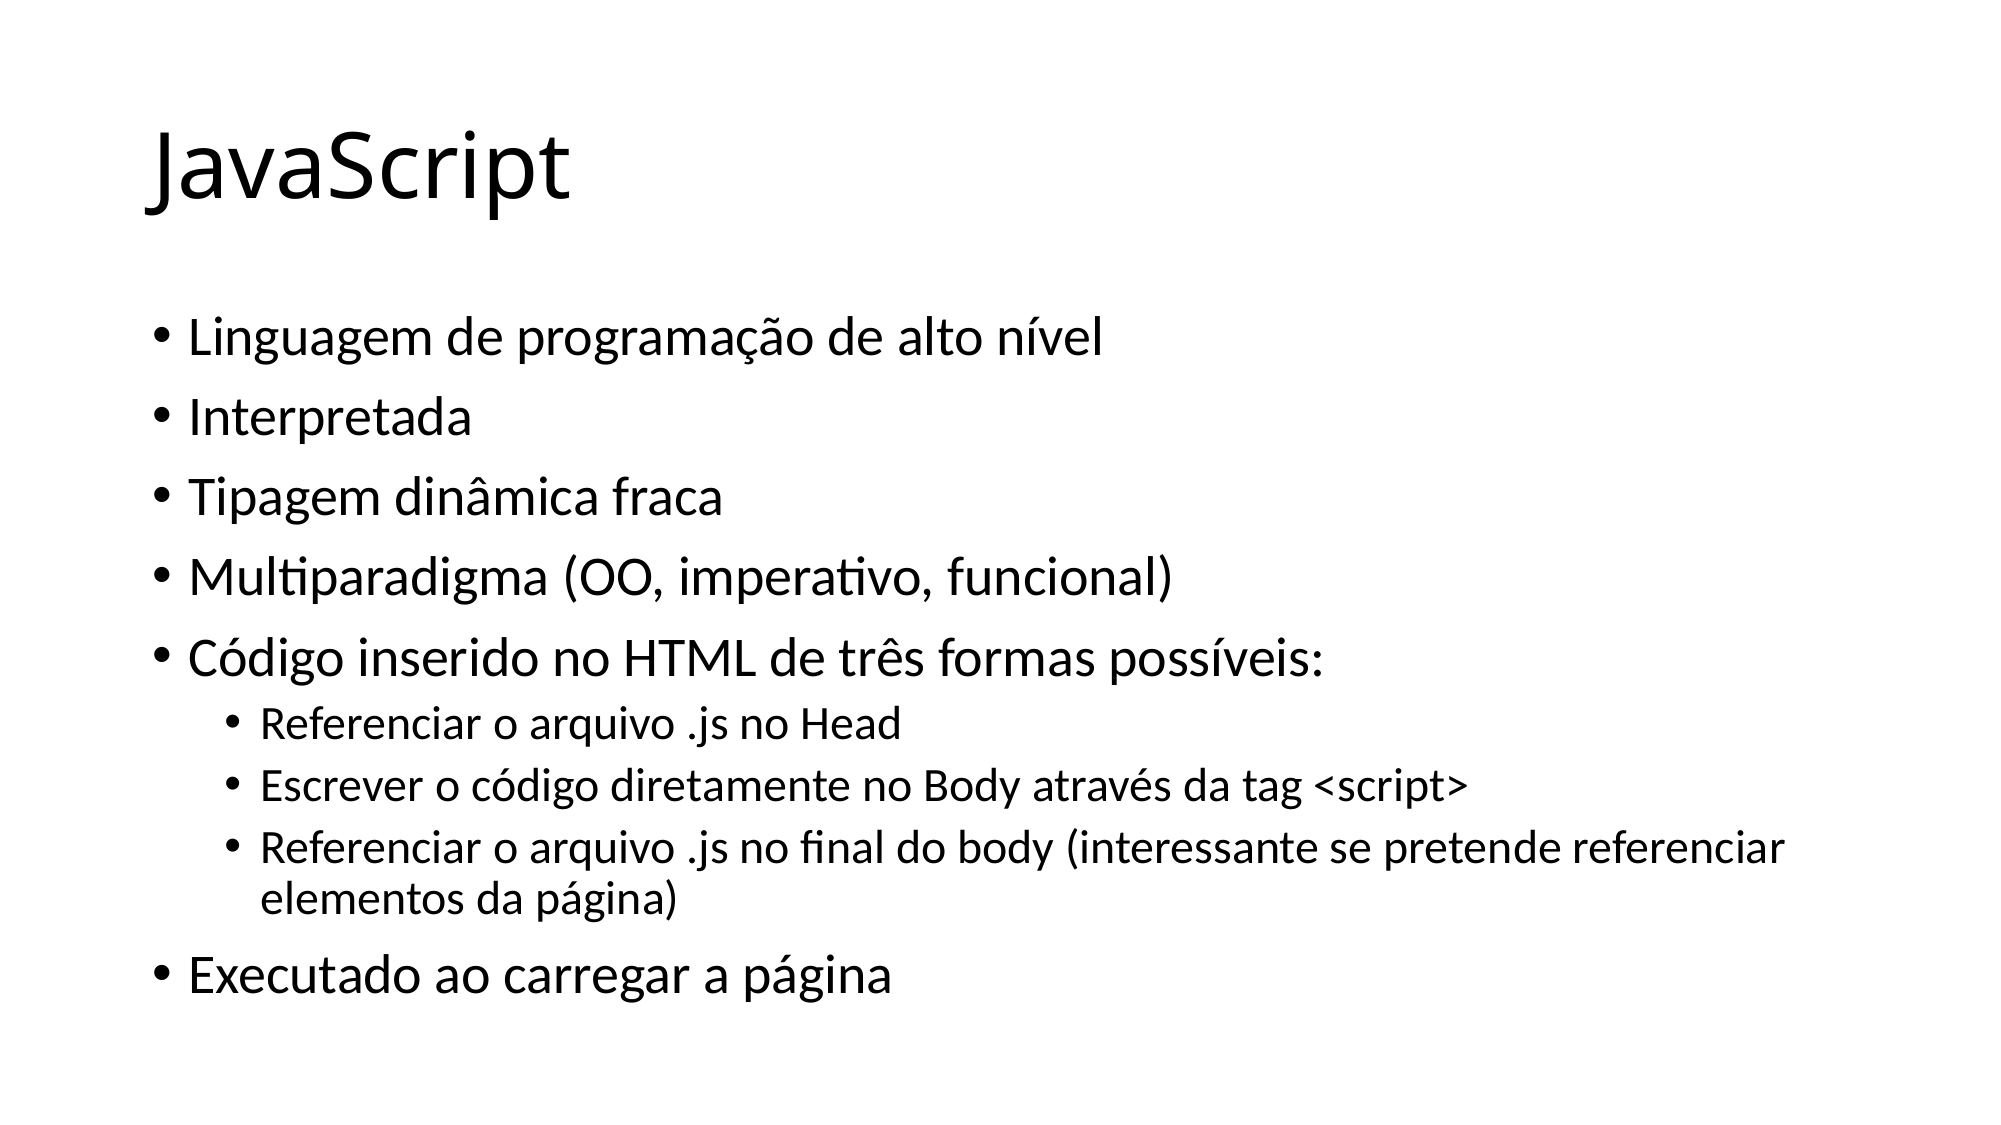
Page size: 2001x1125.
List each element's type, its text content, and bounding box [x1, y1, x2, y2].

title JavaScript [137, 59, 1863, 278]
list Linguagem de programação de alto nível Interpretada Tipagem dinâmica fraca Multiparadigma (OO, imperativo, funcional) Código inserido no HTML de três formas possíveis: Referenciar o arquivo .js no Head Escrever o código diretamente no Body através da tag <script> Referenciar o arquivo .js no final do body (interessante se pretende referenciar elementos da página) Executado ao carregar a página [137, 299, 1863, 1014]
